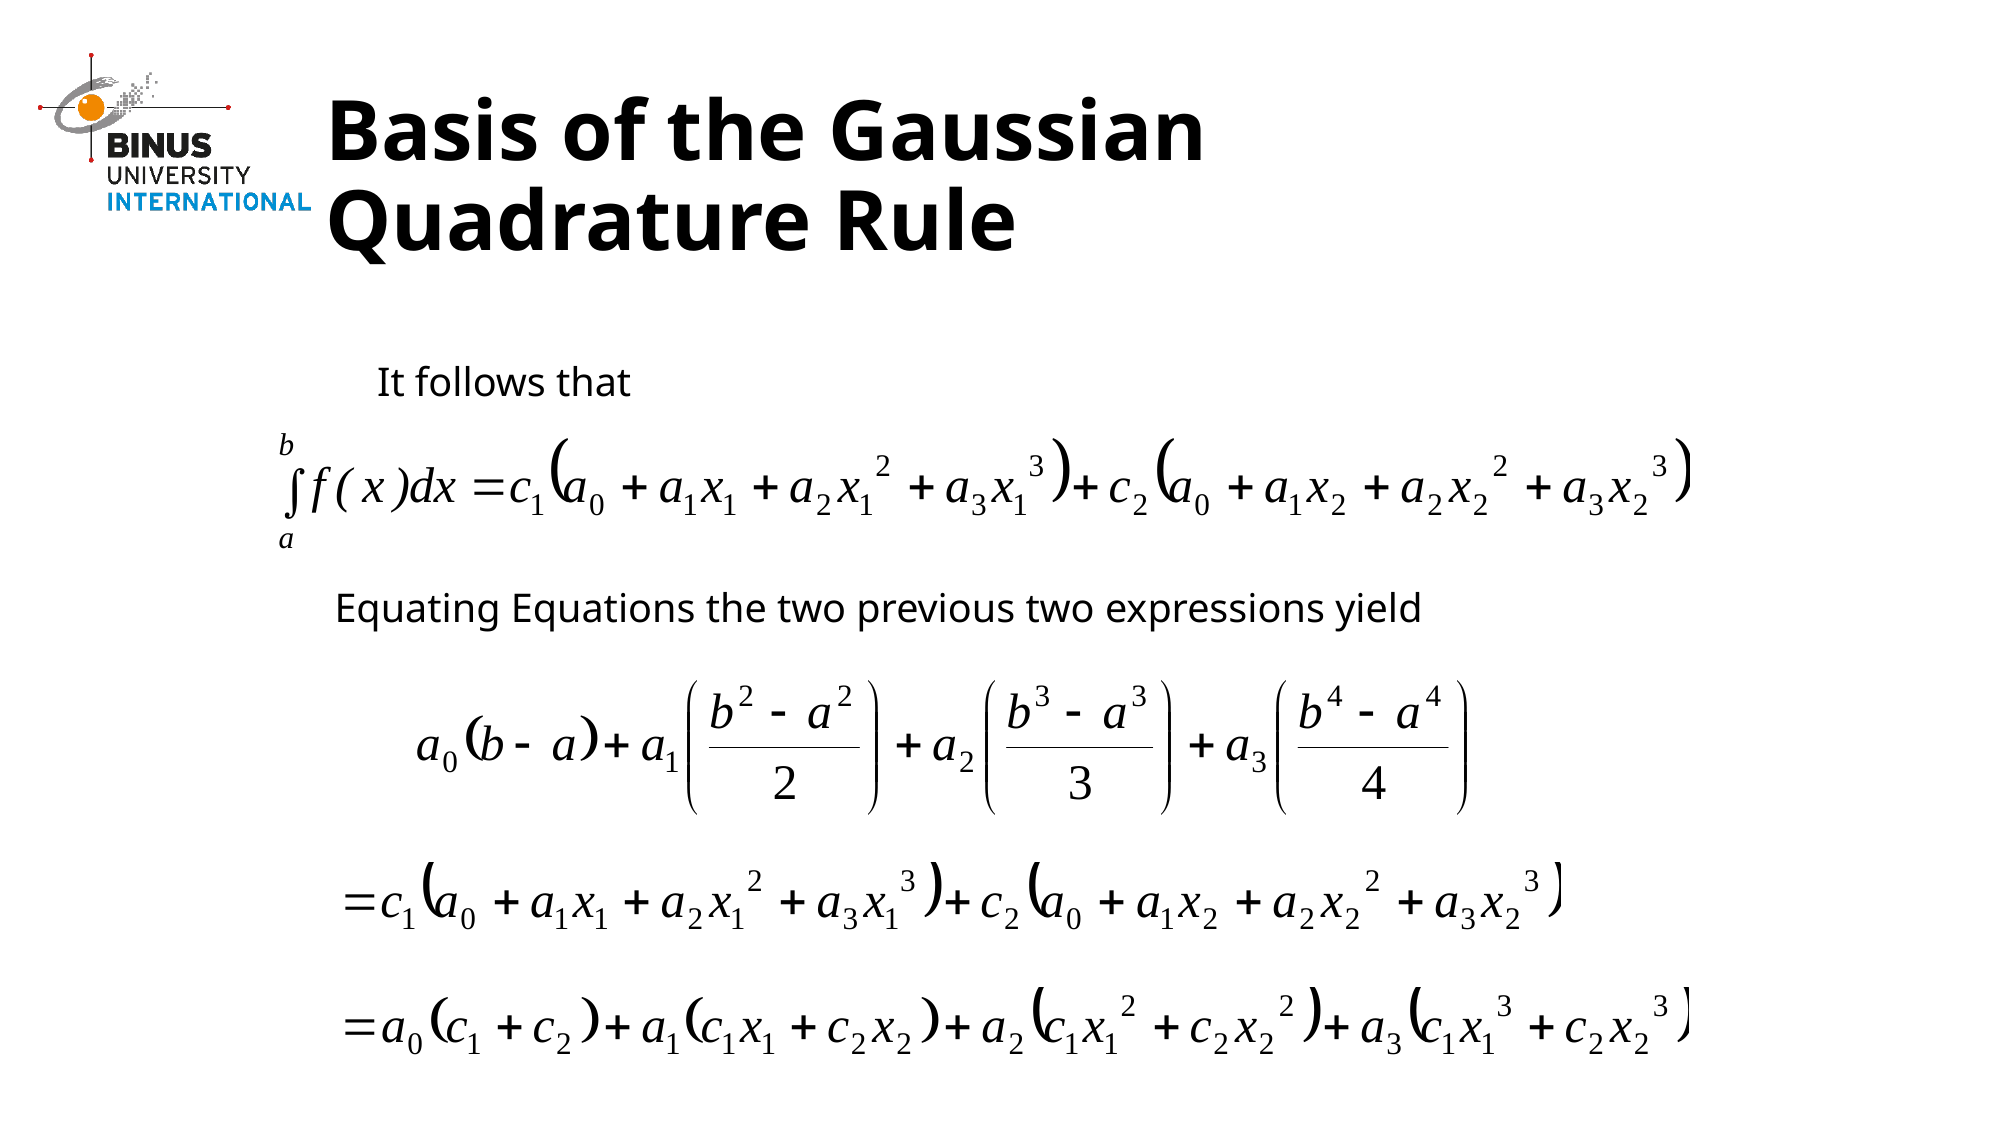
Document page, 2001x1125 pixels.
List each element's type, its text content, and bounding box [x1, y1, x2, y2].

text_box Equating Equations the two previous two expressions yield [319, 575, 1439, 638]
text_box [412, 674, 1477, 821]
picture [0, 0, 348, 269]
text_box It follows that [362, 349, 675, 413]
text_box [337, 987, 1689, 1061]
title Basis of the Gaussian Quadrature Rule [310, 70, 1744, 288]
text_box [337, 862, 1561, 936]
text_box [274, 424, 1690, 555]
